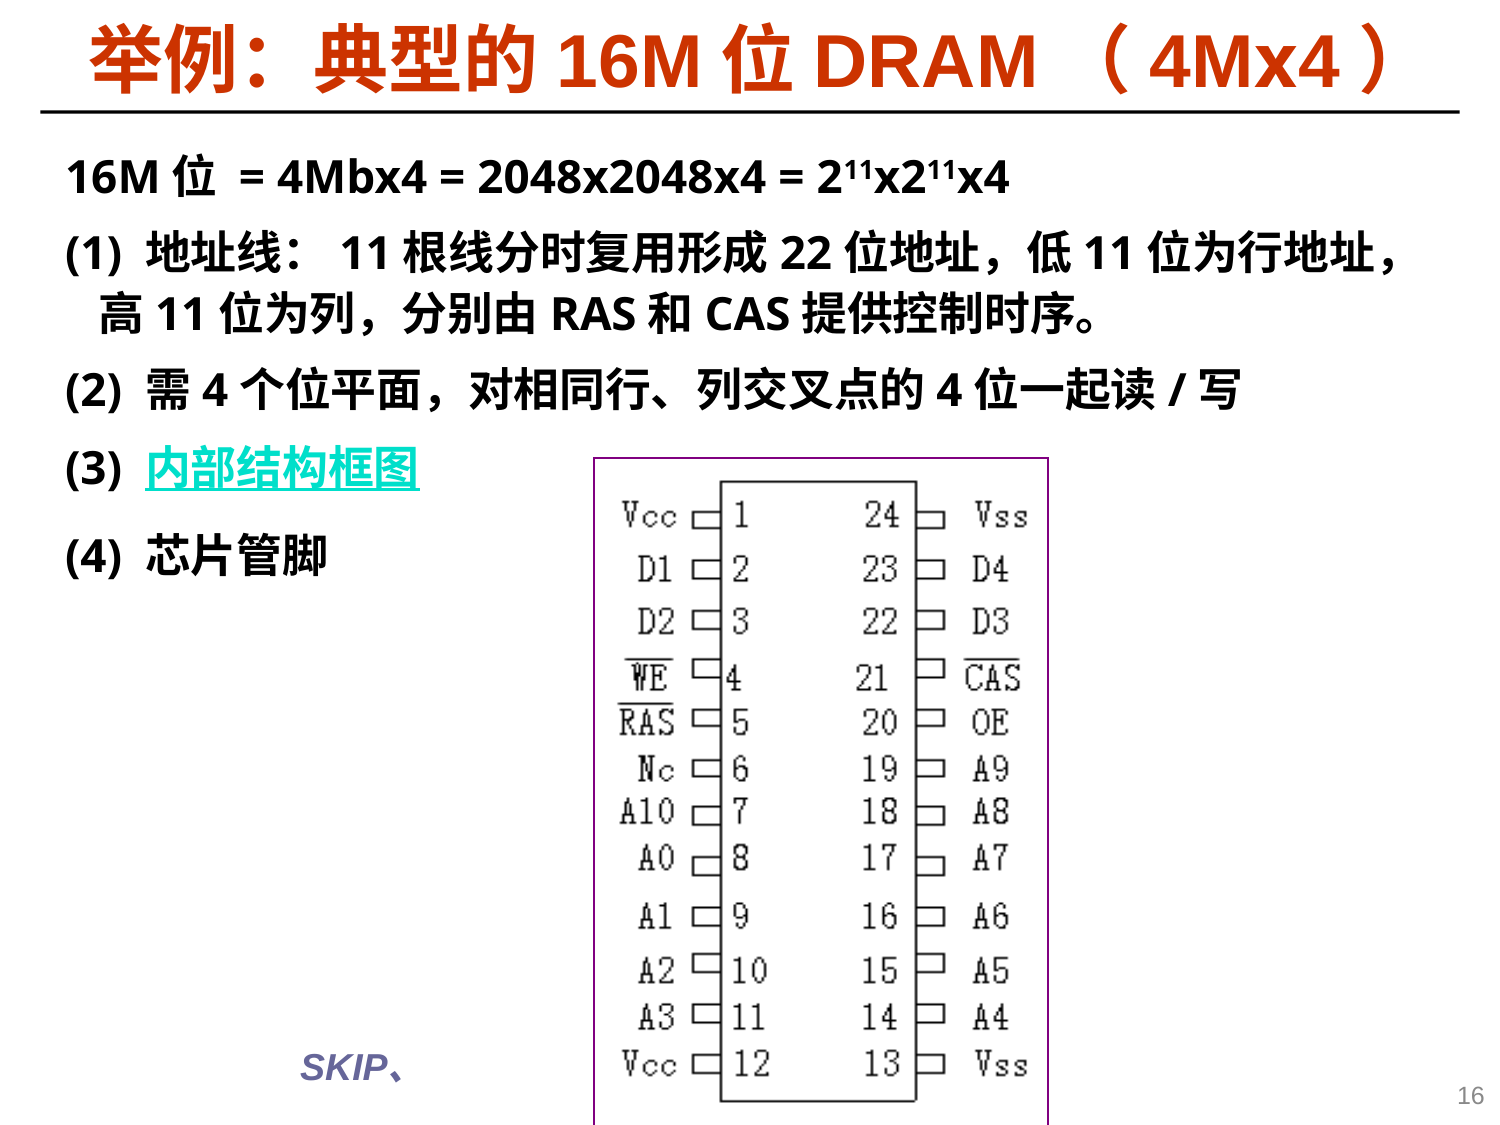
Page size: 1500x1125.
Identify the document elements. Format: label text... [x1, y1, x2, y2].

picture [595, 459, 1048, 1125]
title 举例：典型的16M位DRAM（4Mx4） [38, 17, 1484, 112]
slide_number 16 [1162, 1065, 1500, 1125]
text_box SKIP、 [300, 1042, 489, 1088]
list 16M位 = 4Mbx4 = 2048x2048x4 = 211x211x4 (1) 地址线：11根线分时复用形成22位地址，低11位为行地址，高11位为列，分别由RAS和CAS提供控制时序。 (2) 需4个位平面，对相同行、列交叉点的4位一起读/写 (3) 内部结构框图 (4) 芯片管脚 [50, 134, 1468, 594]
